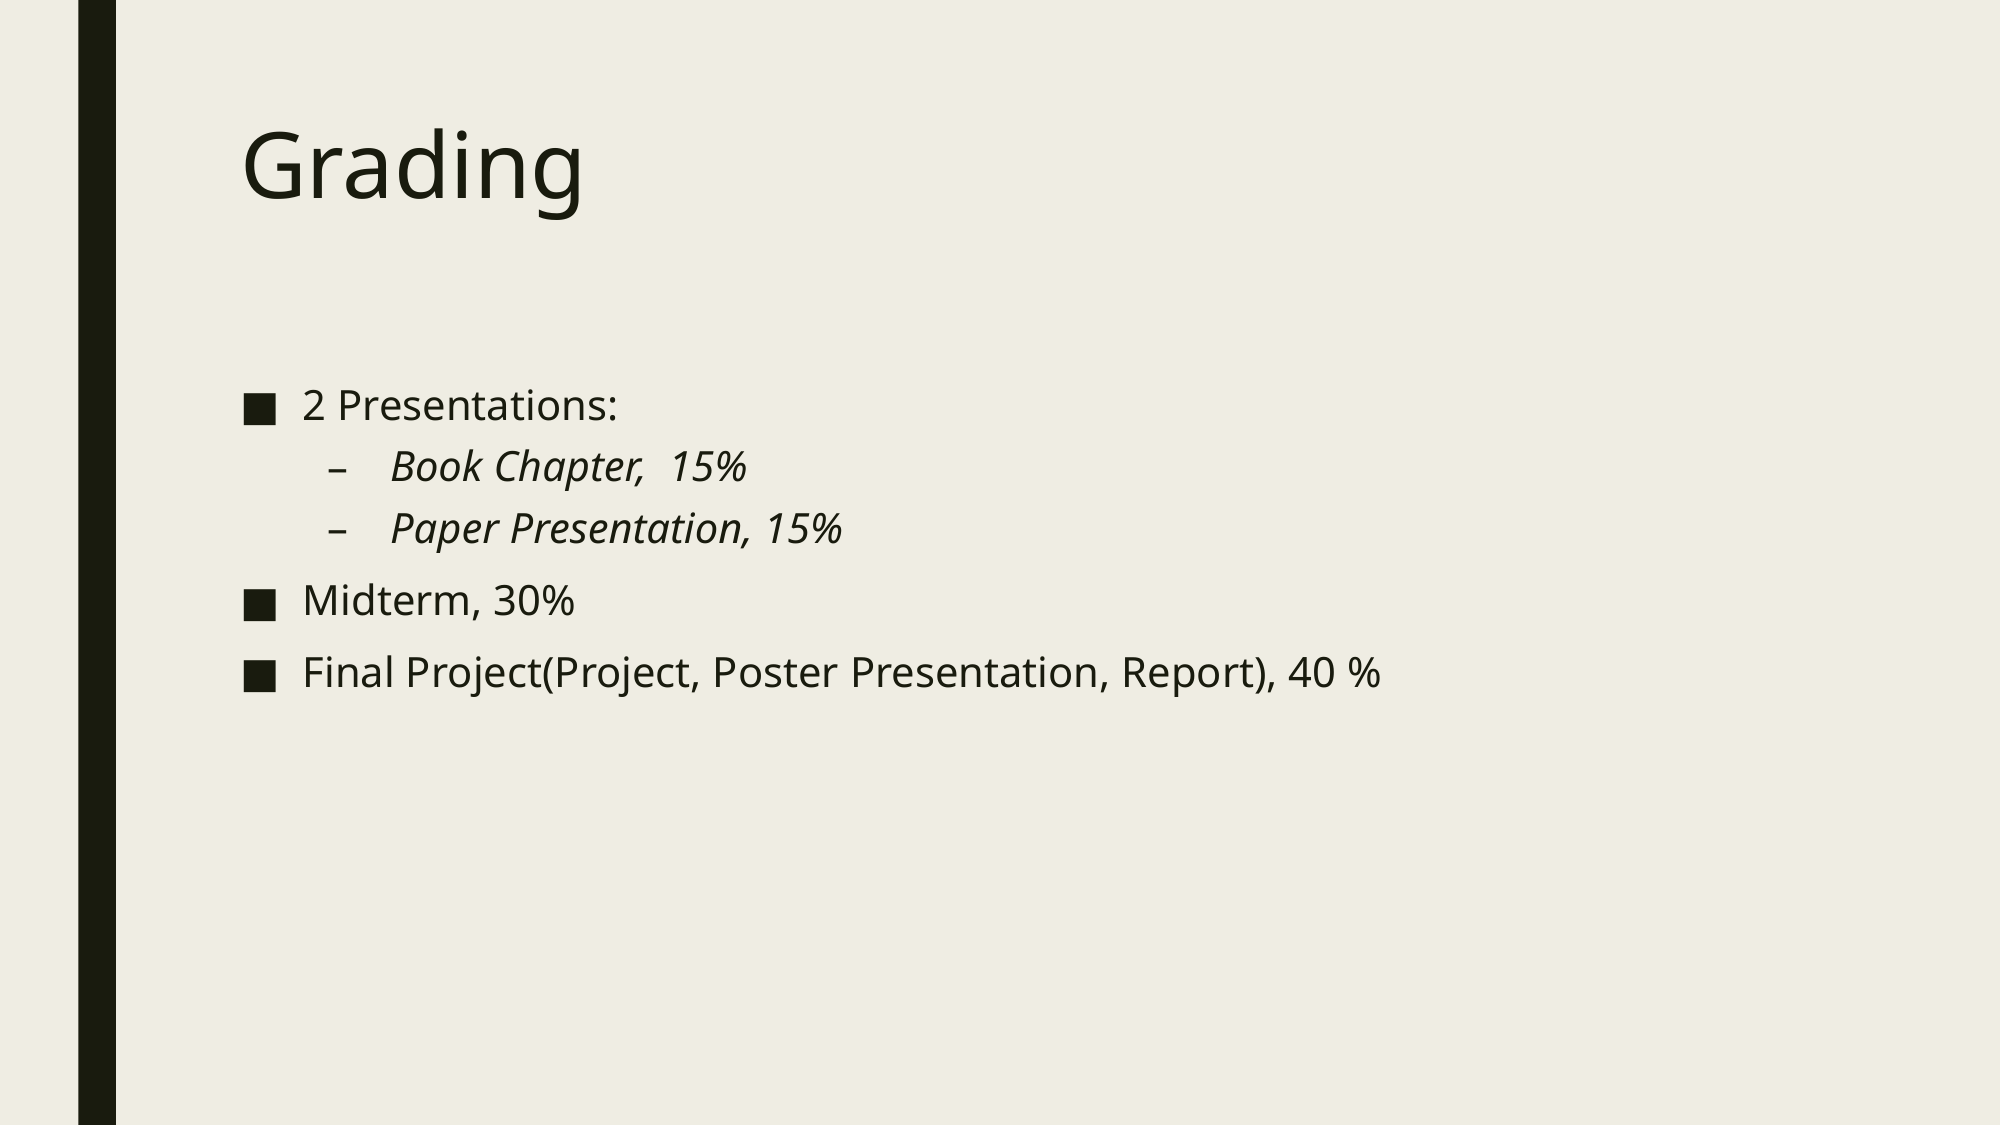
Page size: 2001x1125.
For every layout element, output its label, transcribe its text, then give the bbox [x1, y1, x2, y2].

list 2 Presentations: Book Chapter, 15% Paper Presentation, 15% Midterm, 30% Final Project(Project, Poster Presentation, Report), 40 % [225, 375, 1800, 963]
title Grading [225, 112, 1800, 357]
